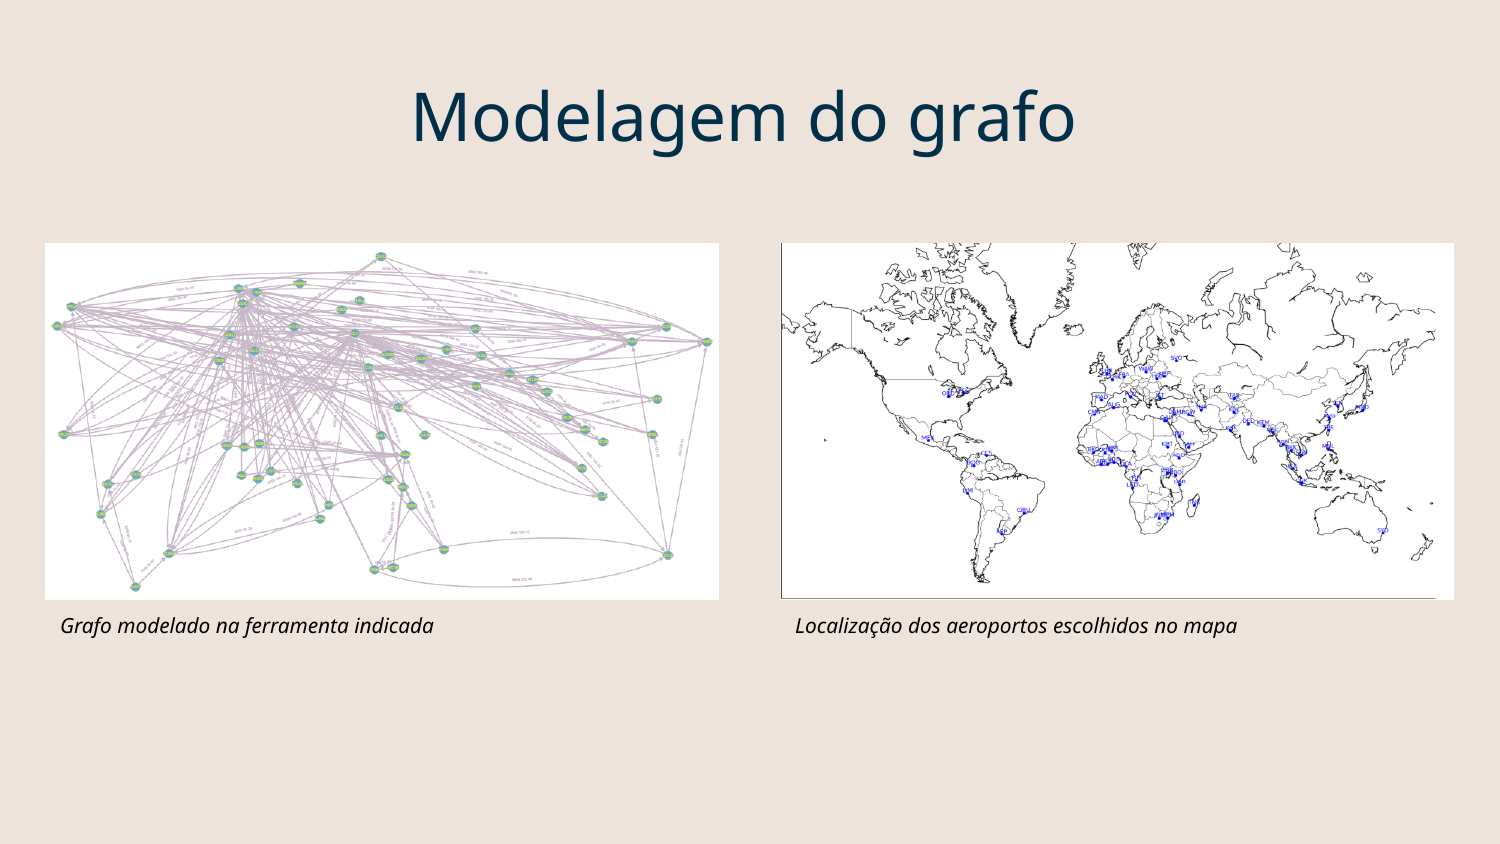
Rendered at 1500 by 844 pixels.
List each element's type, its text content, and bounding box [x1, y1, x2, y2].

text_box Grafo modelado na ferramenta indicada [45, 609, 538, 651]
text_box Localização dos aeroportos escolhidos no mapa [780, 609, 1262, 651]
picture [780, 243, 1454, 601]
picture [44, 243, 719, 601]
title Modelagem do grafo [395, 54, 1105, 174]
